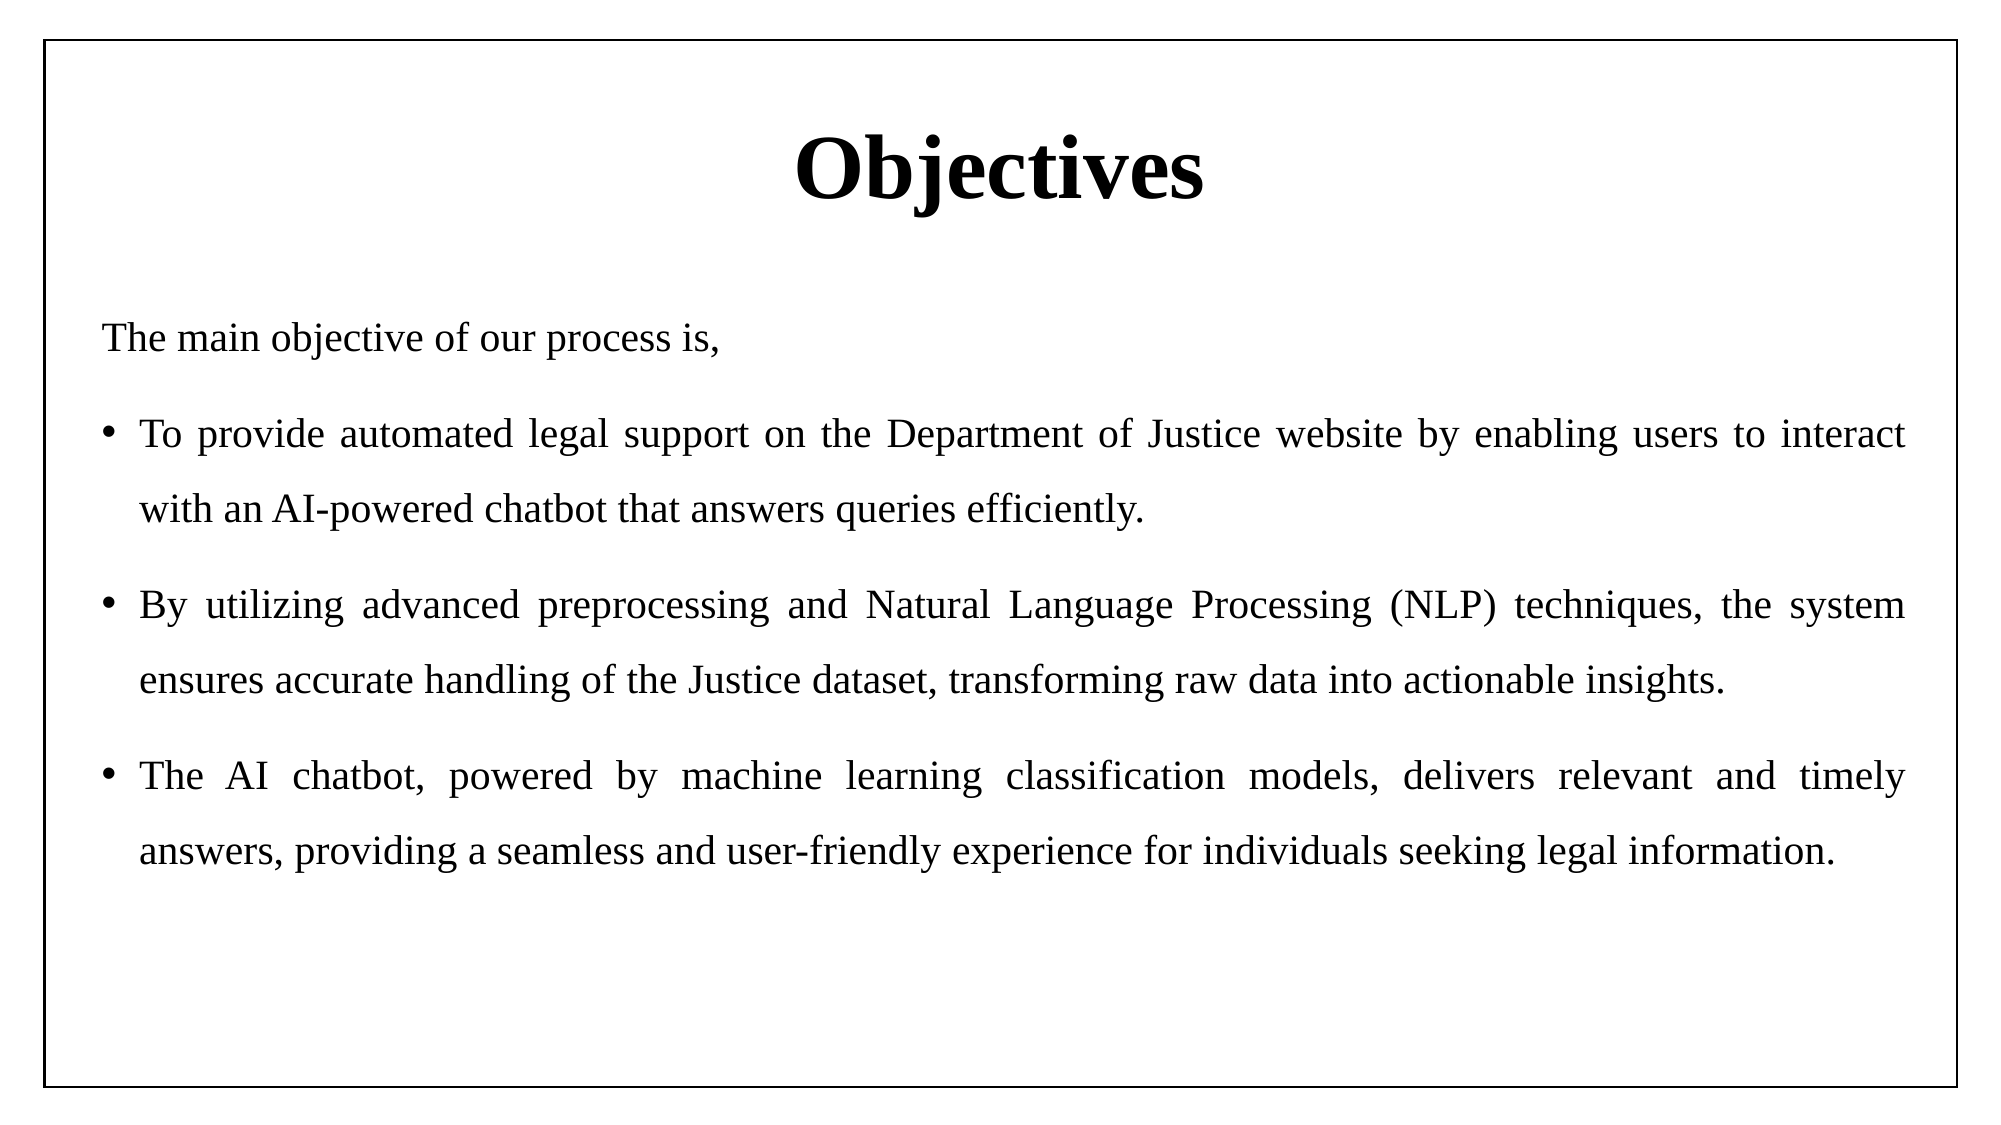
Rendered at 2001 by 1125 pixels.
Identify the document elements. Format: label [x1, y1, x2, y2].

text_box [43, 39, 1958, 1088]
